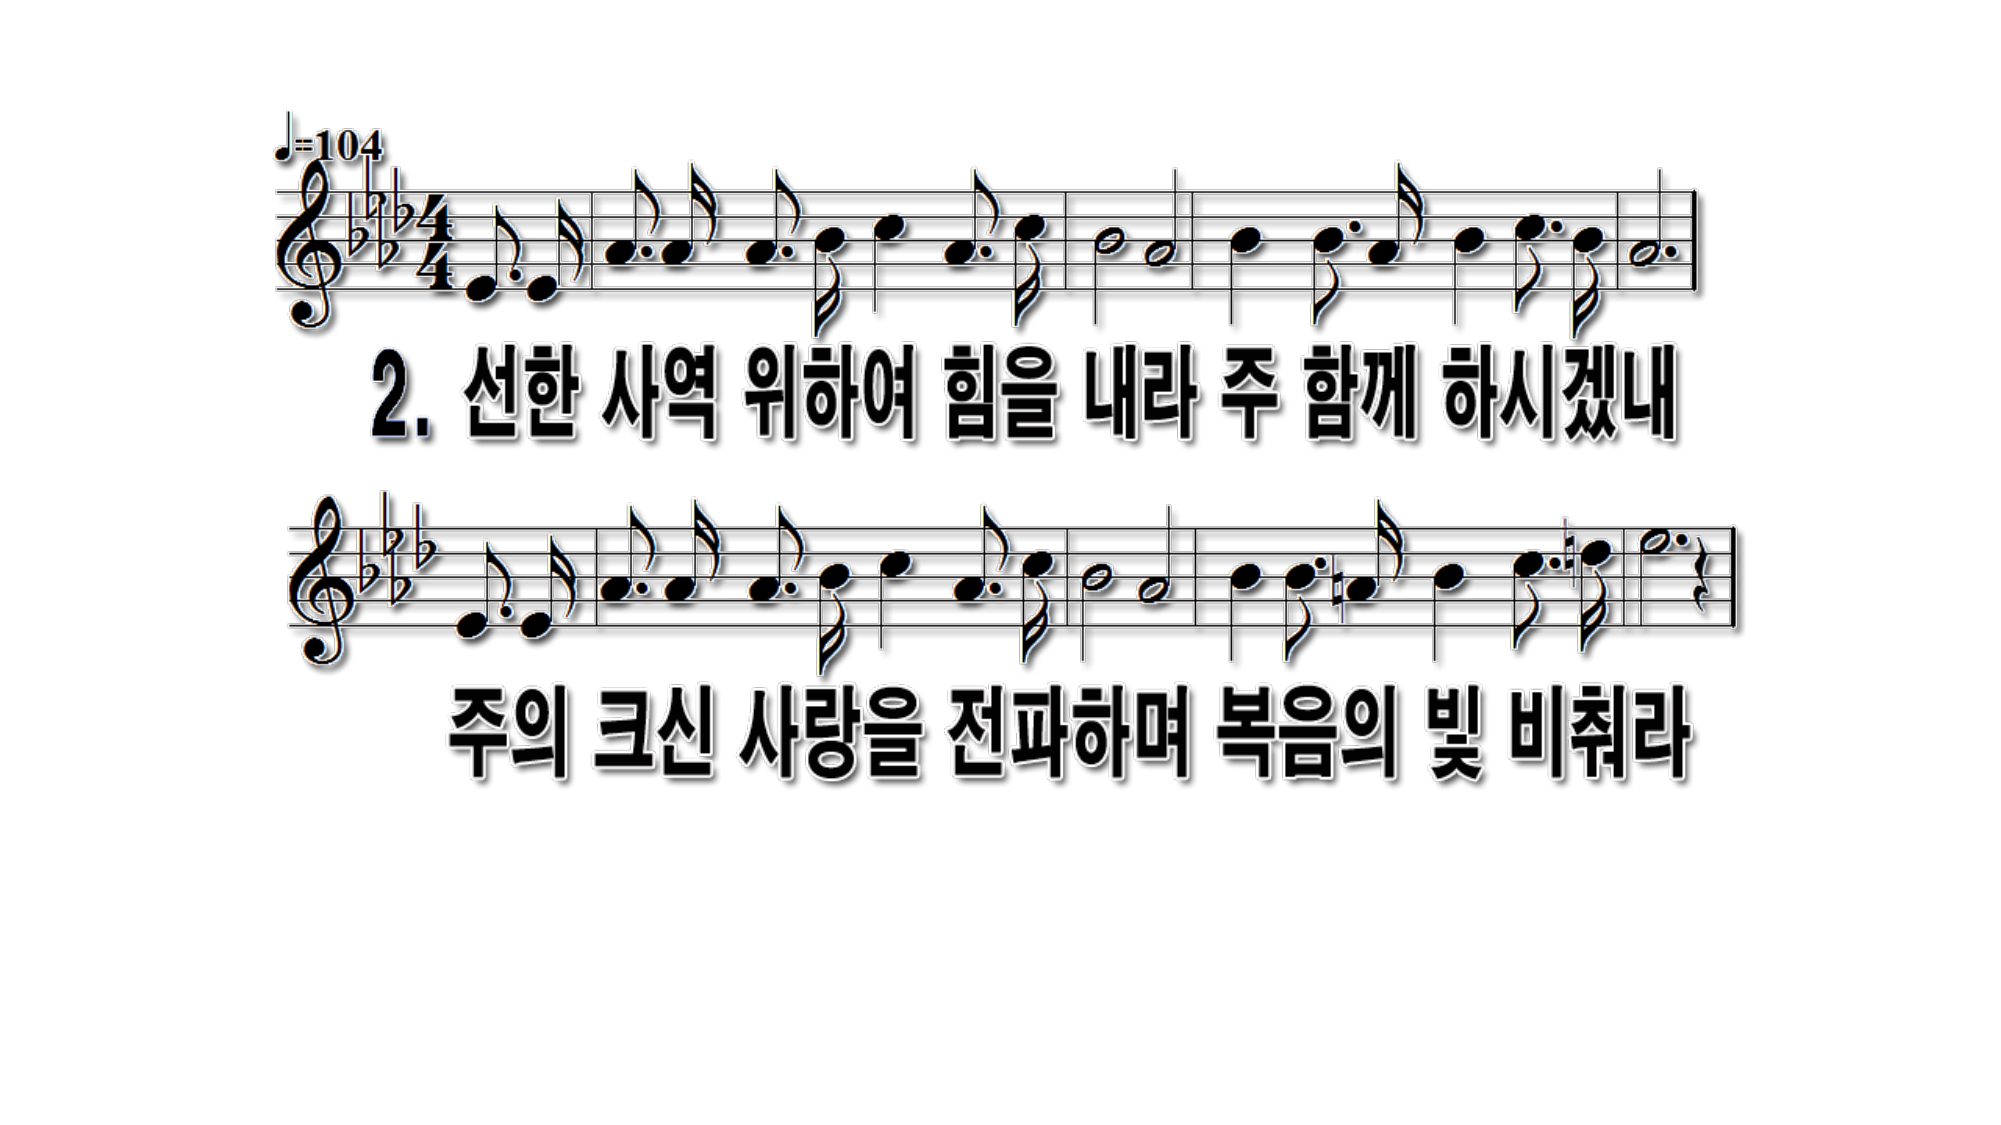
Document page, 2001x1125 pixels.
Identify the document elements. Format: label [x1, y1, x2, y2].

picture [249, 0, 1750, 835]
